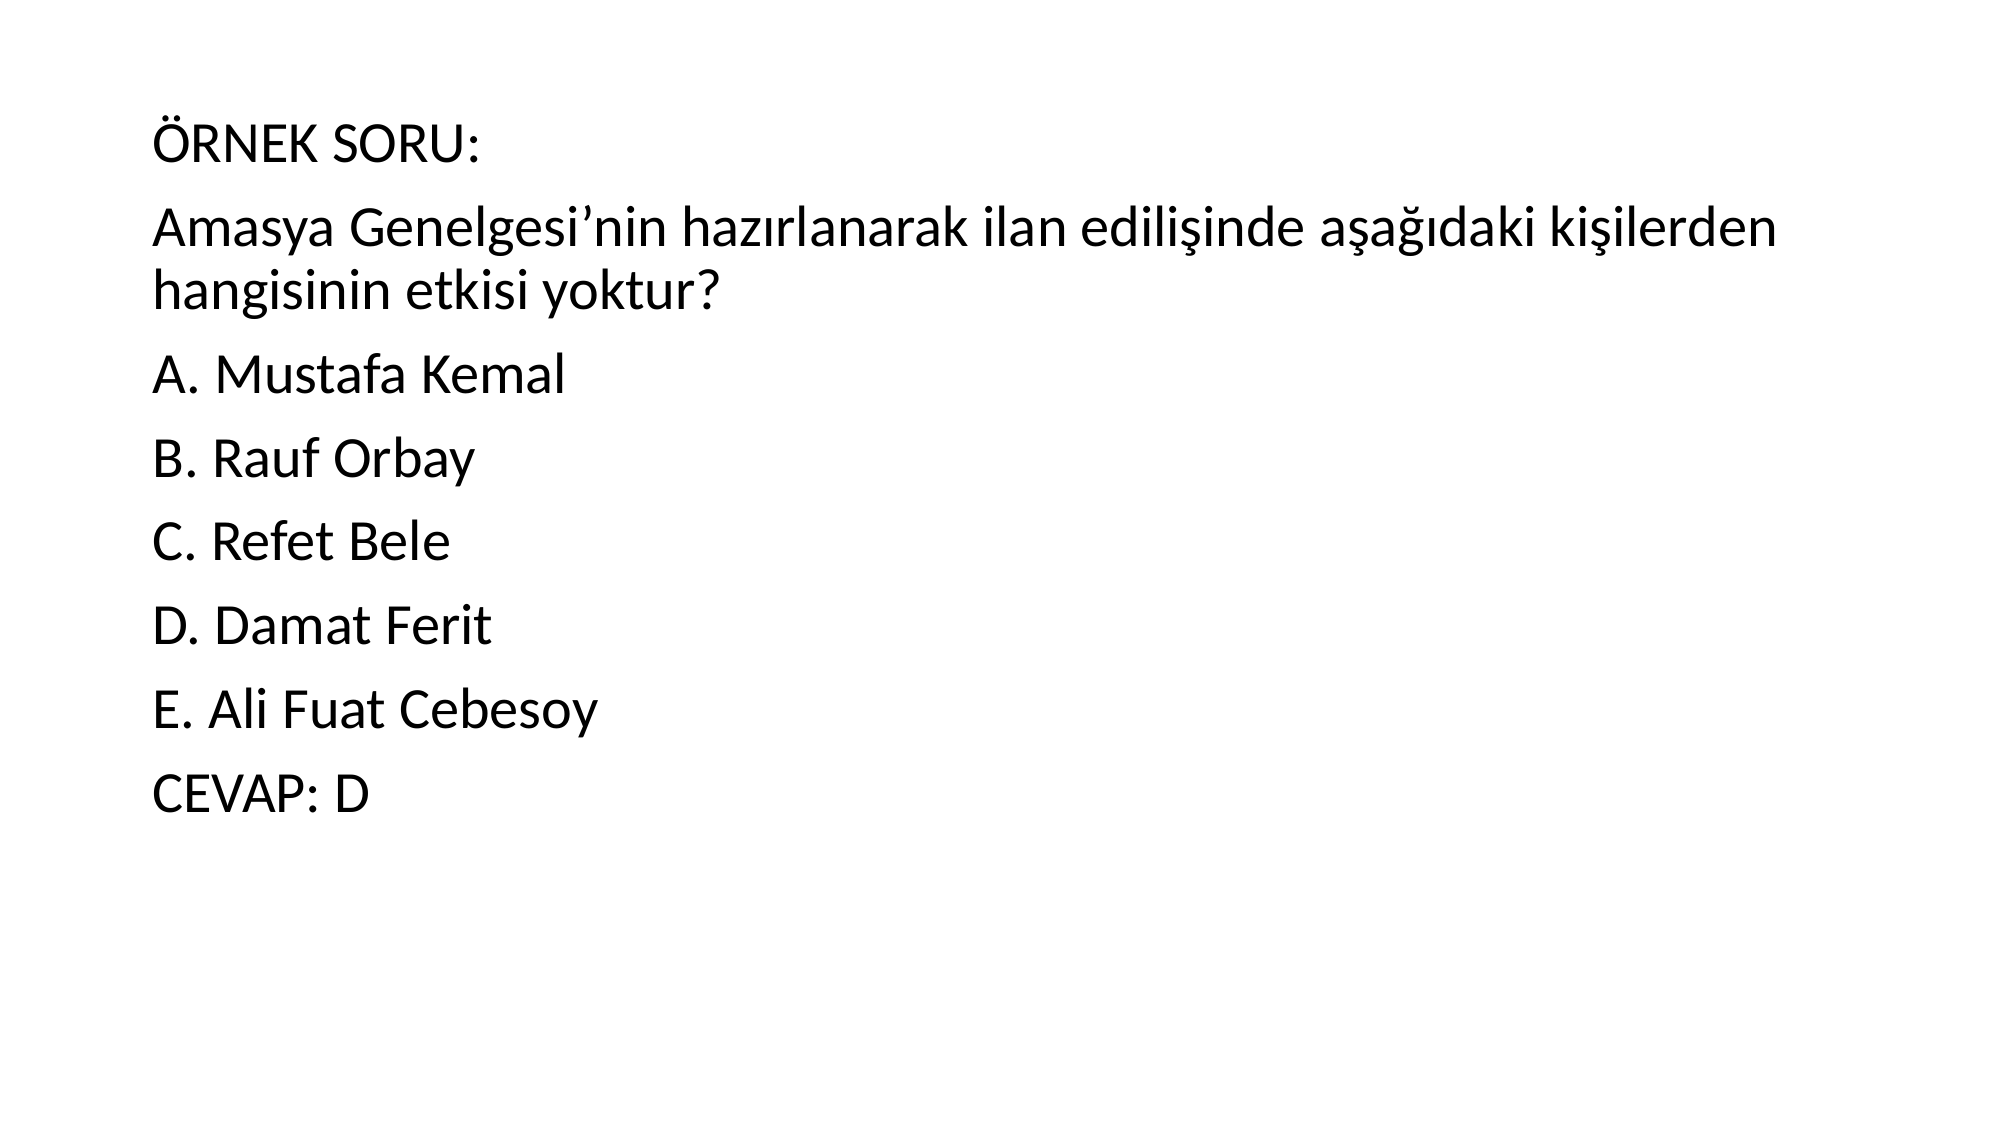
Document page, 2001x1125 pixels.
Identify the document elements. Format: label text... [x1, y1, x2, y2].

list ÖRNEK SORU: Amasya Genelgesi’nin hazırlanarak ilan edilişinde aşağıdaki kişilerden hangisinin etkisi yoktur? A. Mustafa Kemal B. Rauf Orbay C. Refet Bele D. Damat Ferit E. Ali Fuat Cebesoy CEVAP: D [137, 104, 1863, 1014]
